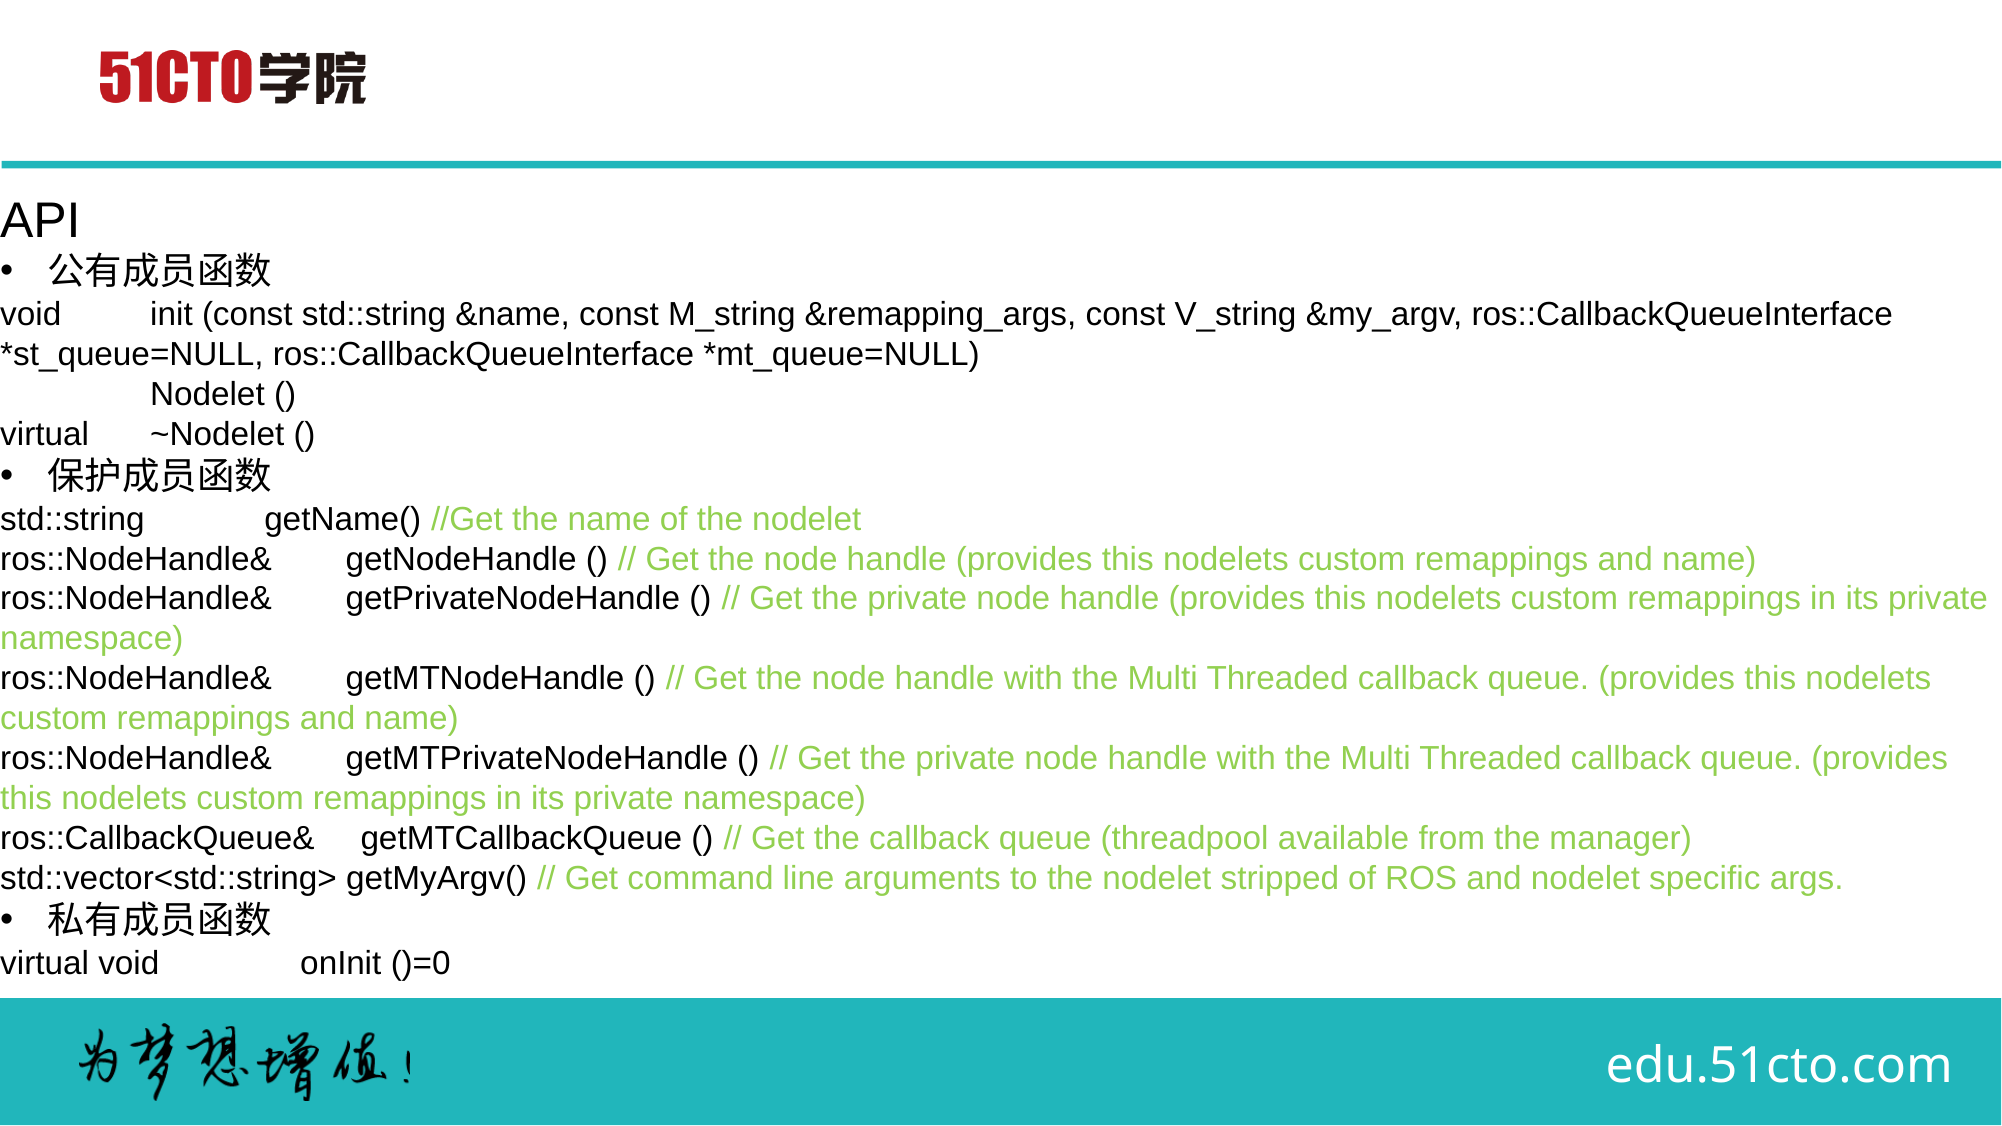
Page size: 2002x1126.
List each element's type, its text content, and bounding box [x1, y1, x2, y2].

subtitle API 公有成员函数 void init (const std::string &name, const M_string &remapping_args, const V_string &my_argv, ros::CallbackQueueInterface *st_queue=NULL, ros::CallbackQueueInterface *mt_queue=NULL) Nodelet () virtual ~Nodelet () 保护成员函数 std::string getName() //Get the name of the nodelet ros::NodeHandle& getNodeHandle () // Get the node handle (provides this nodelets custom remappings and name) ros::NodeHandle& getPrivateNodeHandle () // Get the private node handle (provides this nodelets custom remappings in its private namespace) ros::NodeHandle& getMTNodeHandle () // Get the node handle with the Multi Threaded callback queue. (provides this nodelets custom remappings and name) ros::NodeHandle& getMTPrivateNodeHandle () // Get the private node handle with the Multi Threaded callback queue. (provides this nodelets custom remappings in its private namespace) ros::CallbackQueue& getMTCallbackQueue () // Get the callback queue (threadpool available from the manager) std::vector<std::string> getMyArgv() // Get command line arguments to the nodelet stripped of ROS and nodelet specific args. 私有成员函数 virtual void onInit ()=0 [0, 167, 2000, 1001]
picture [79, 1023, 410, 1101]
picture [100, 50, 366, 104]
